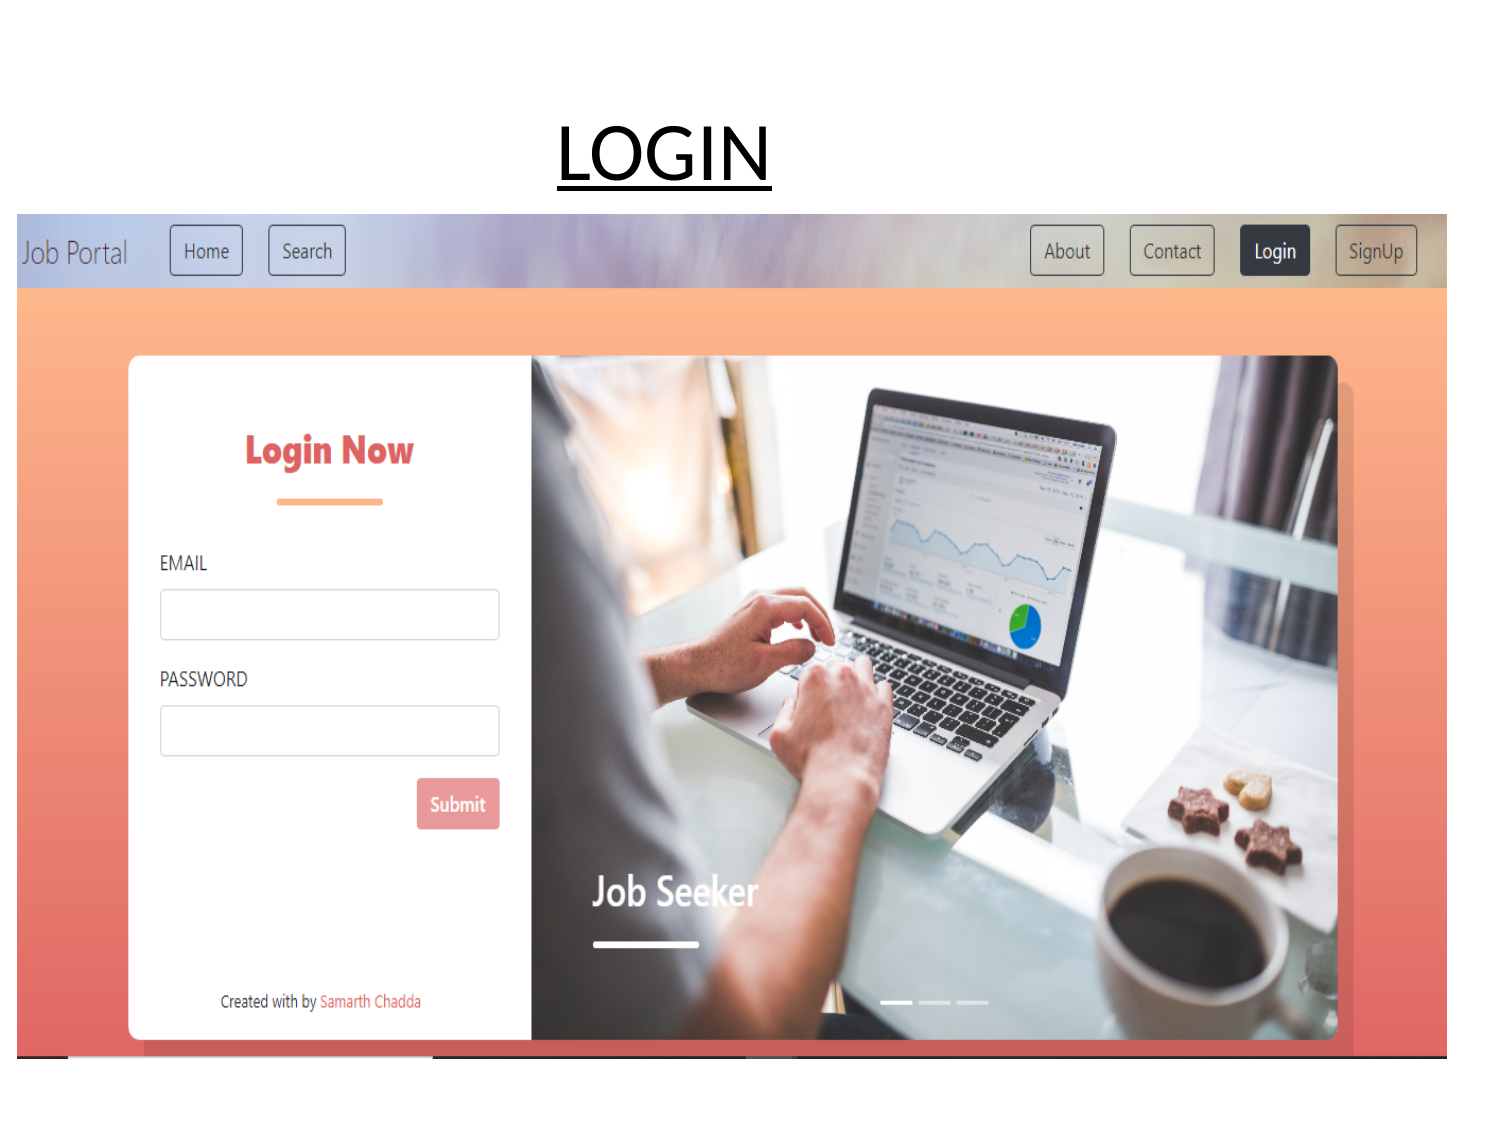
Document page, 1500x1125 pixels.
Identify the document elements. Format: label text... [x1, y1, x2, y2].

picture [17, 213, 1448, 1059]
text_box LOGIN [242, 90, 1046, 205]
